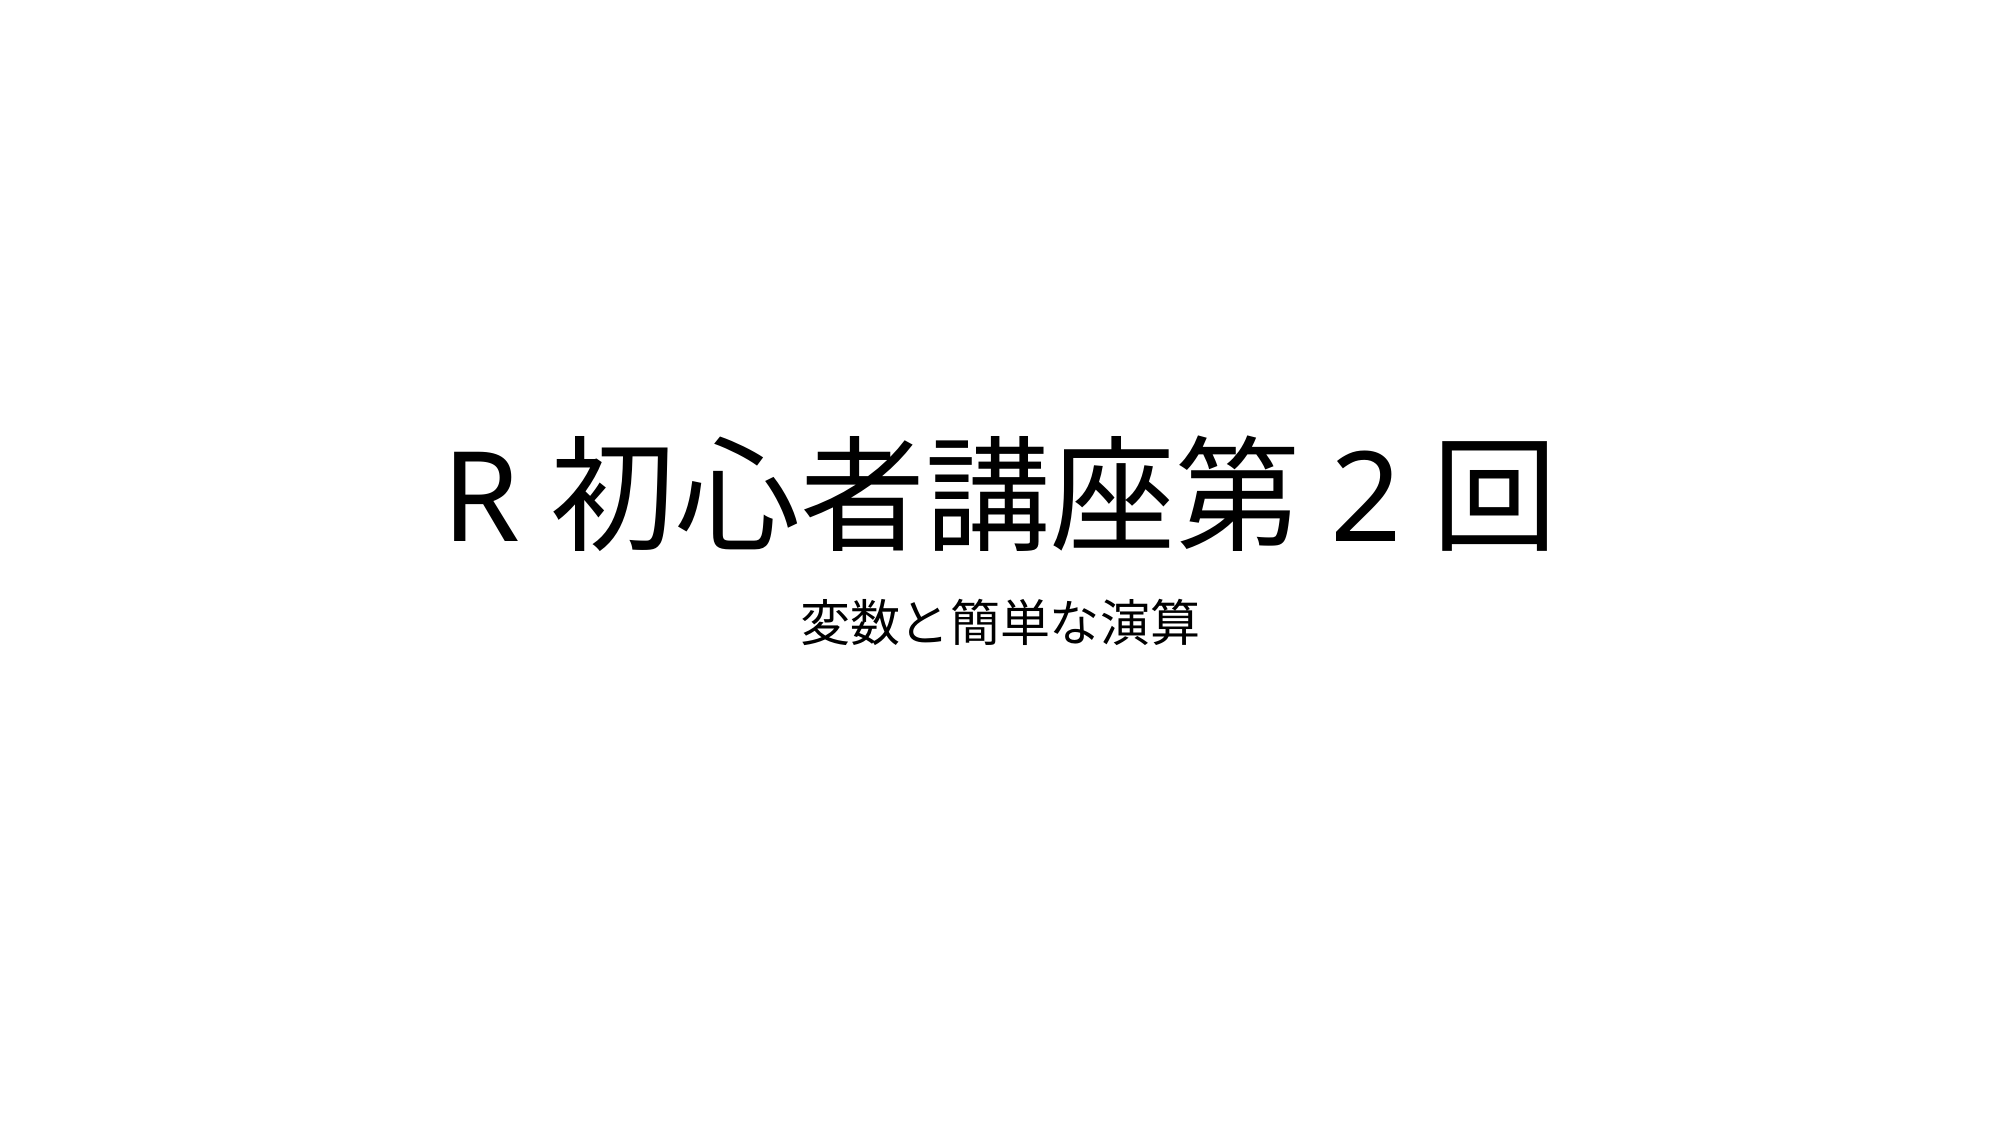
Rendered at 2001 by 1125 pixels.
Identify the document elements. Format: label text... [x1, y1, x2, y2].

title R初心者講座第2回 [249, 184, 1750, 576]
subtitle 変数と簡単な演算 [249, 590, 1750, 863]
